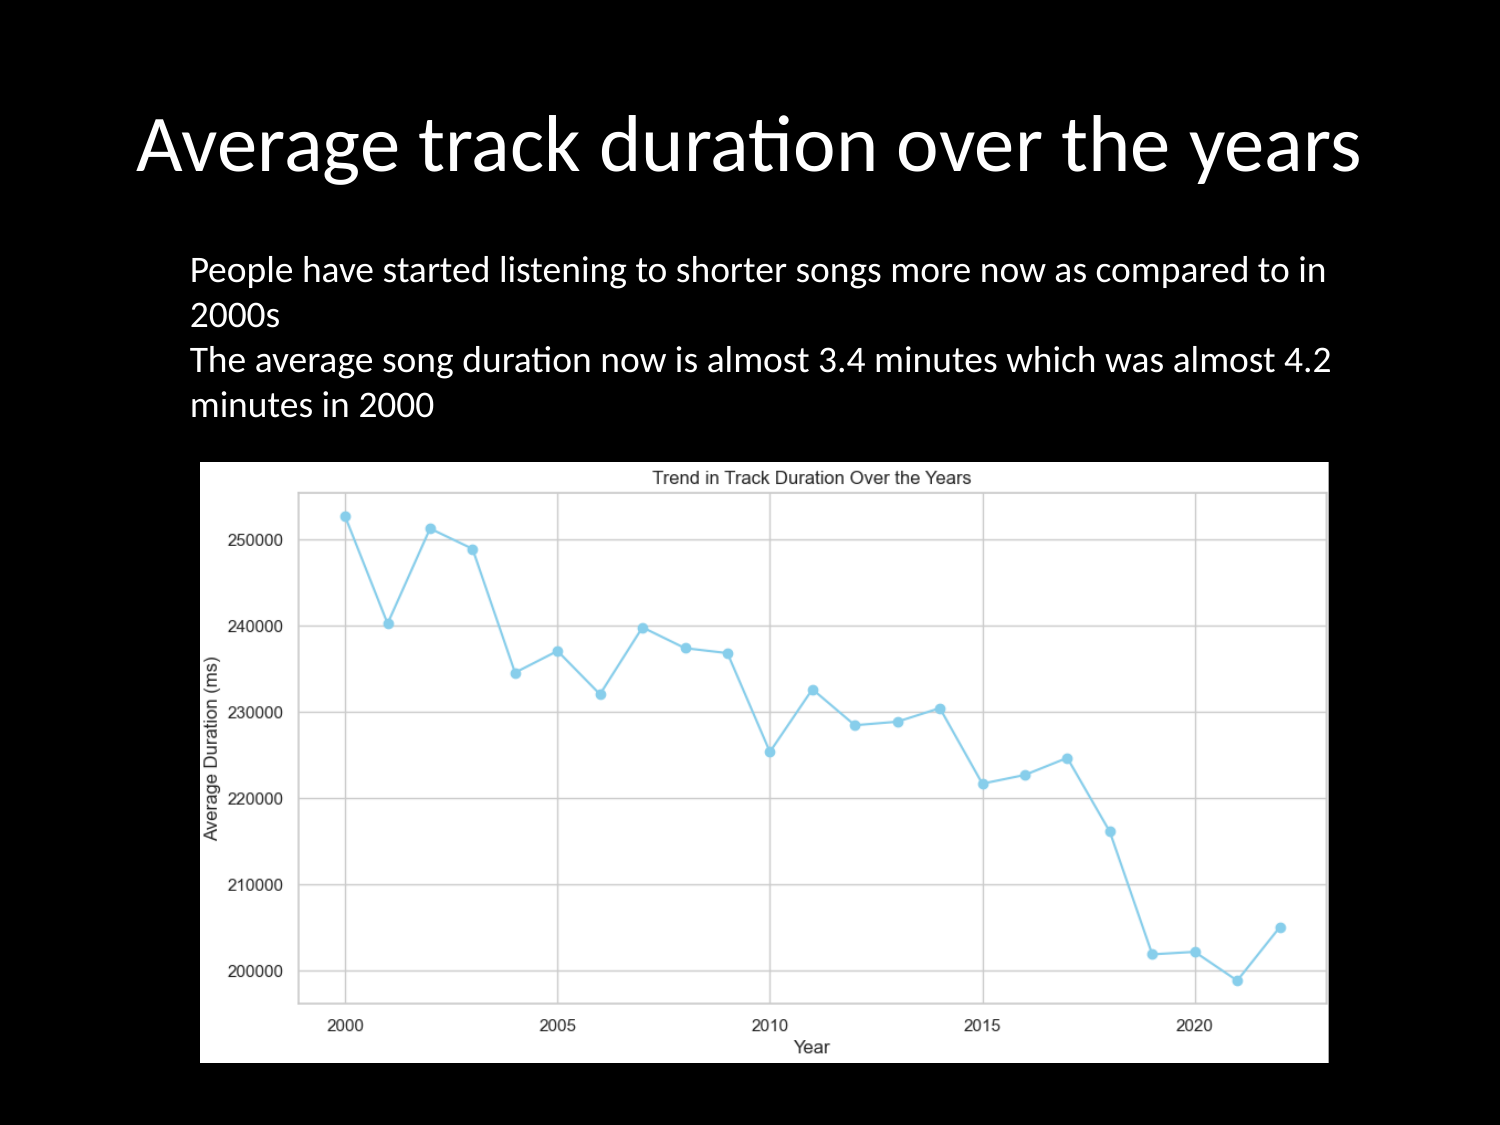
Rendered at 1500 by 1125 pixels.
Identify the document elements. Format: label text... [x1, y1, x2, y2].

text_box People have started listening to shorter songs more now as compared to in 2000s The average song duration now is almost 3.4 minutes which was almost 4.2 minutes in 2000 [174, 237, 1425, 433]
title Average track duration over the years [75, 45, 1425, 233]
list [199, 462, 1329, 1063]
